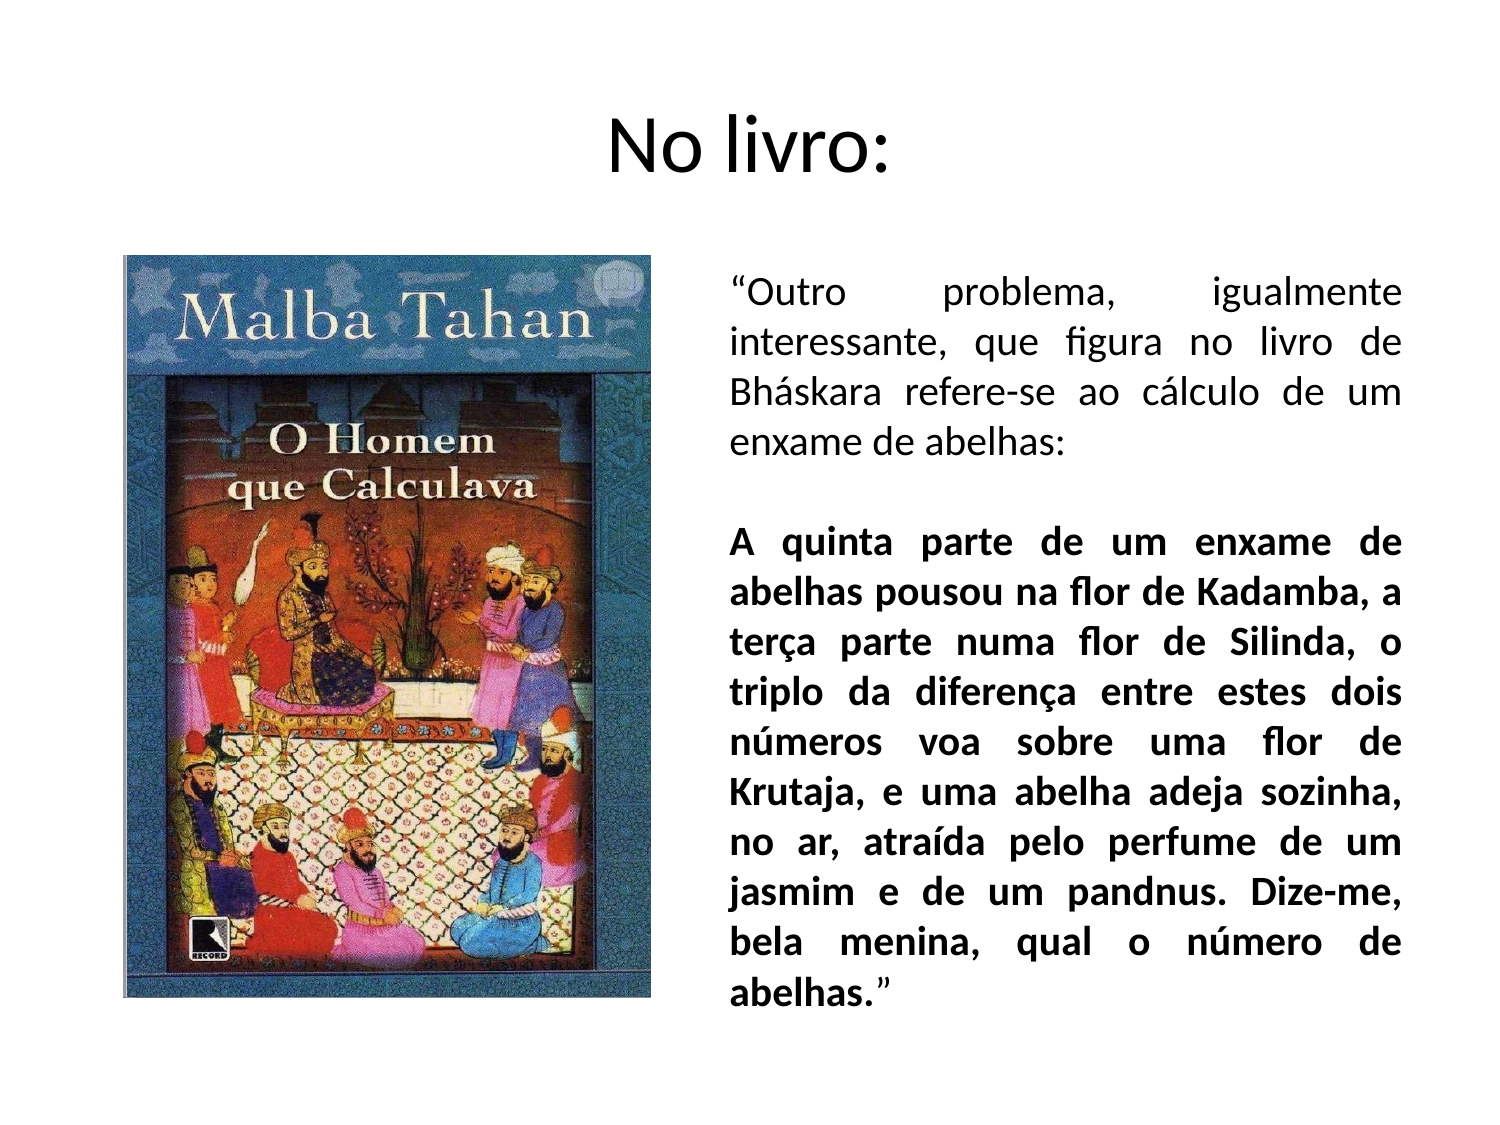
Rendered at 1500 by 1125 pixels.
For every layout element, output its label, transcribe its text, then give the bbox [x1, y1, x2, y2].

title No livro: [75, 45, 1425, 233]
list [123, 255, 651, 998]
text_box “Outro problema, igualmente interessante, que figura no livro de Bháskara refere-se ao cálculo de um enxame de abelhas: A quinta parte de um enxame de abelhas pousou na flor de Kadamba, a terça parte numa flor de Silinda, o triplo da diferença entre estes dois números voa sobre uma flor de Krutaja, e uma abelha adeja sozinha, no ar, atraída pelo perfume de um jasmim e de um pandnus. Dize-me, bela menina, qual o número de abelhas.” [714, 256, 1418, 1022]
